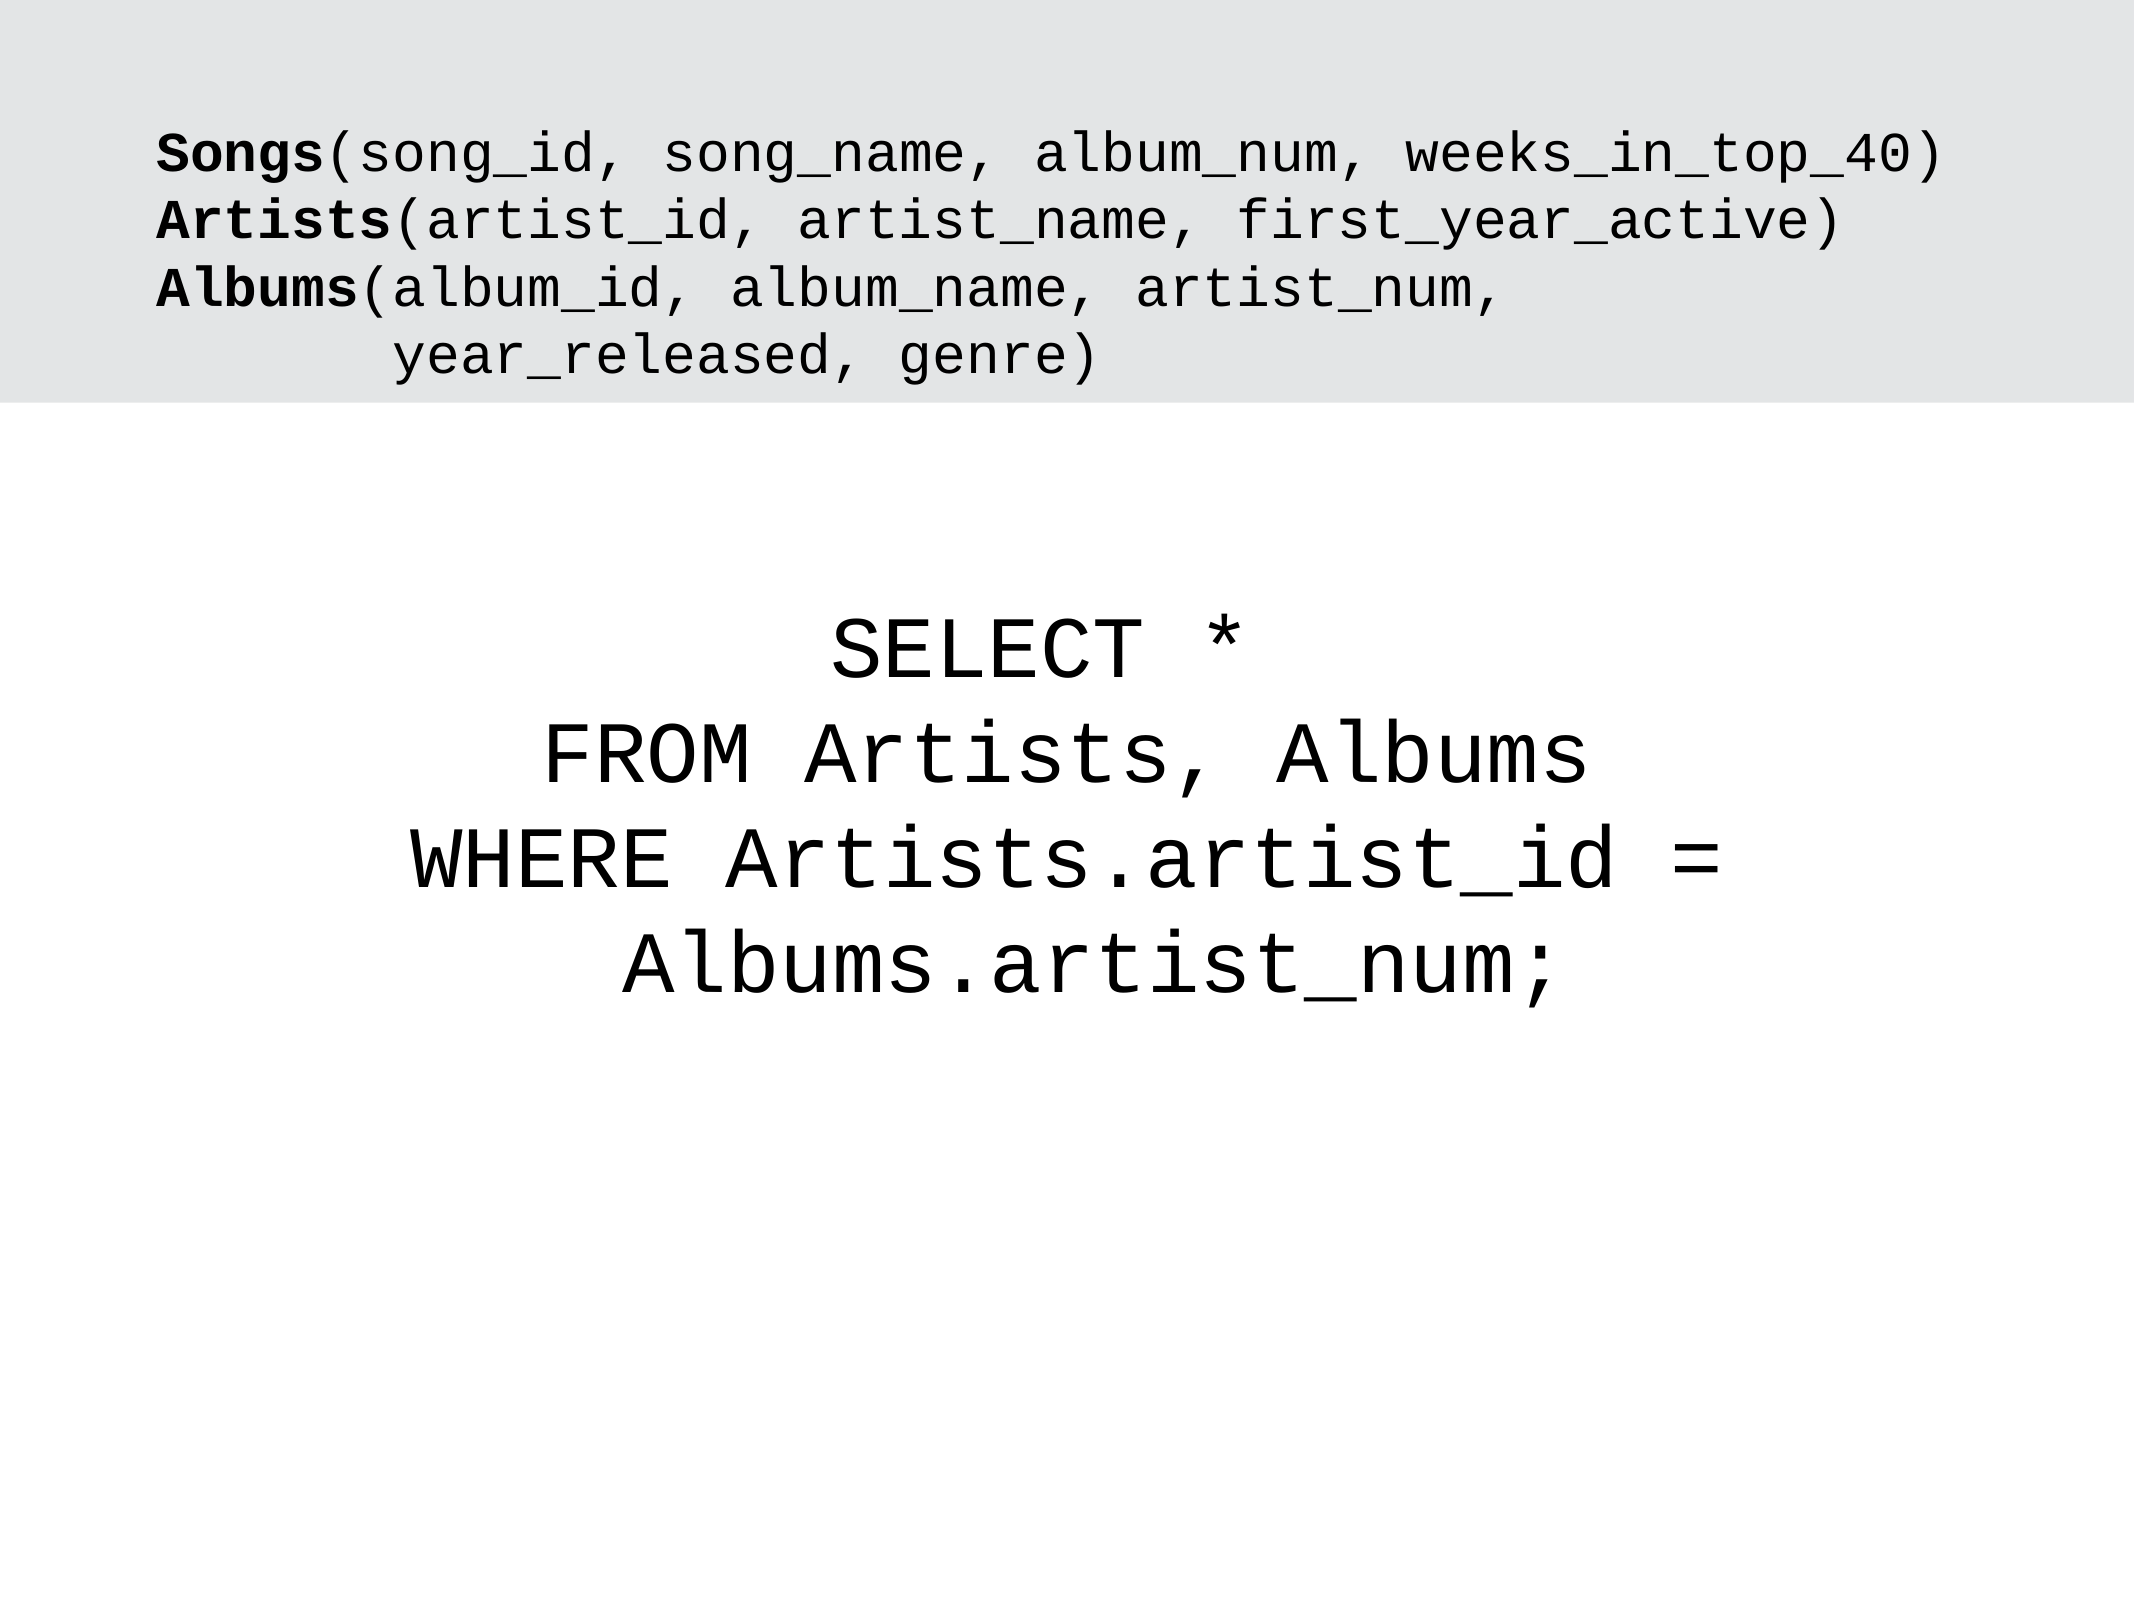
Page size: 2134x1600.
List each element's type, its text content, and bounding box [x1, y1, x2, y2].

list SELECT * FROM Artists, Albums WHERE Artists.artist_id = Albums.artist_num; [155, 428, 1978, 1317]
text_box [0, 0, 2134, 403]
title Songs(song_id, song_name, album_num, weeks_in_top_40) Artists(artist_id, artist_name, first_year_active) Albums(album_id, album_name, artist_num, year_released, genre) [155, 72, 1978, 428]
